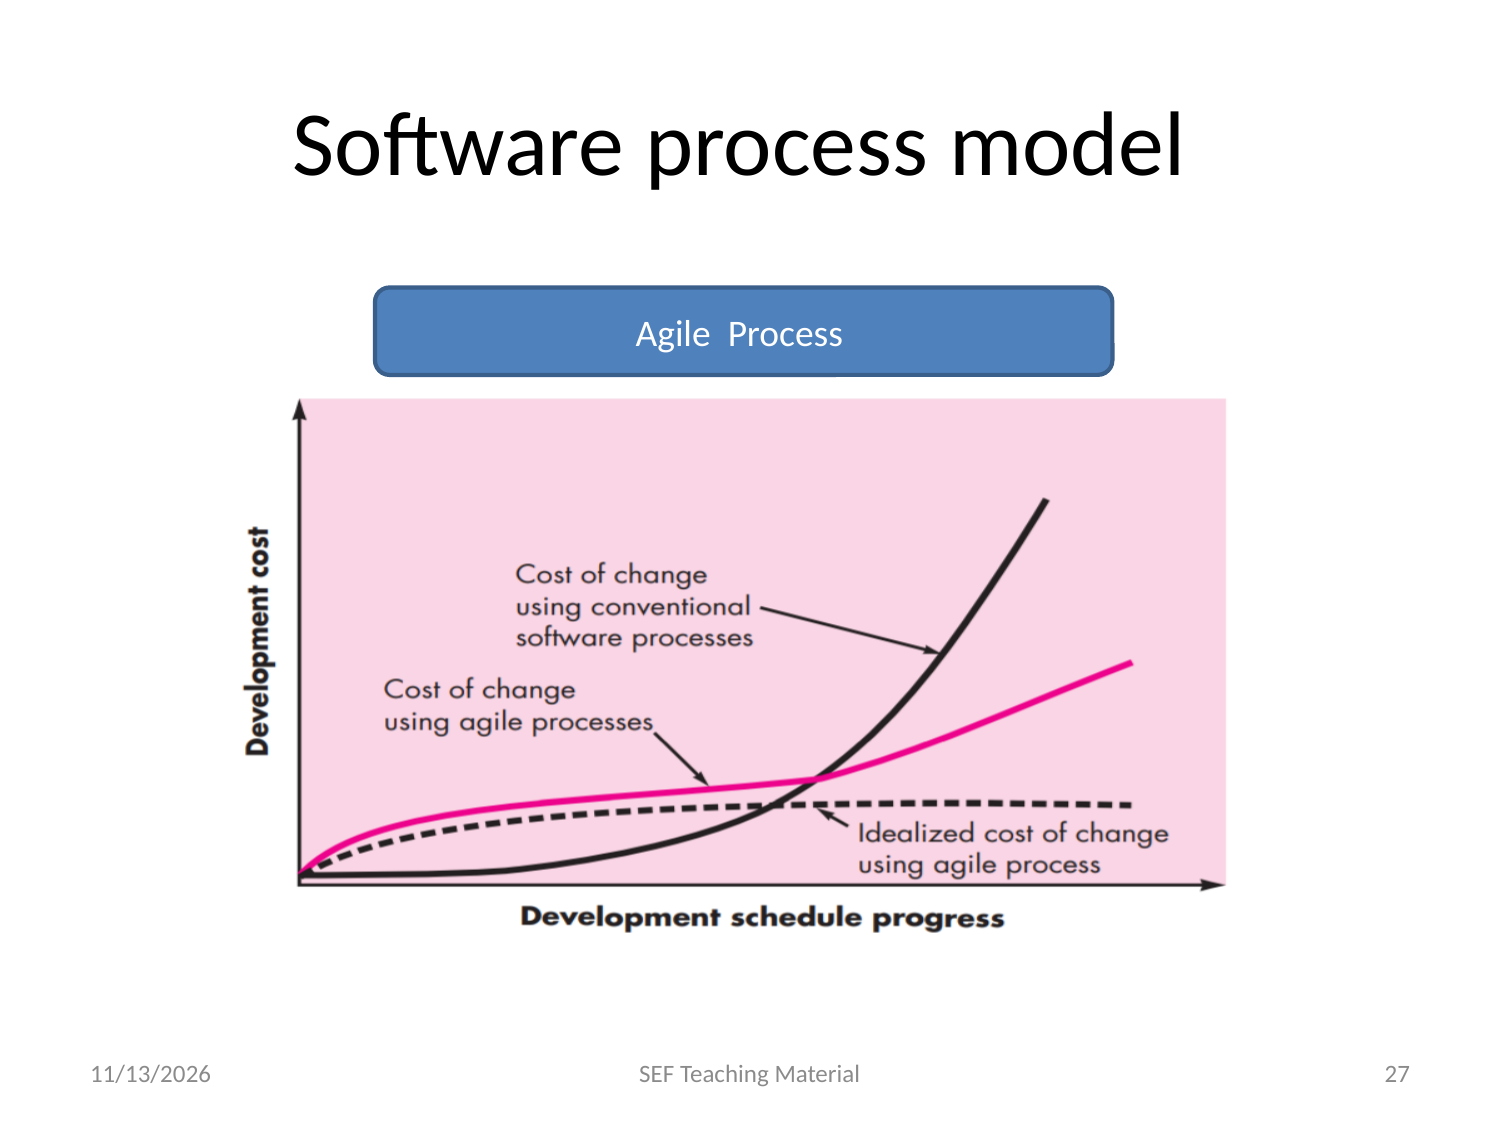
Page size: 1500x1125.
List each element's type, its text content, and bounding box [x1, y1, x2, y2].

text_box Agile Process [372, 285, 1115, 373]
slide_number 27 [1074, 1042, 1425, 1103]
footer SEF Teaching Material [512, 1042, 988, 1103]
title Software process model [75, 45, 1425, 233]
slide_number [75, 1042, 425, 1103]
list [164, 374, 1336, 1004]
